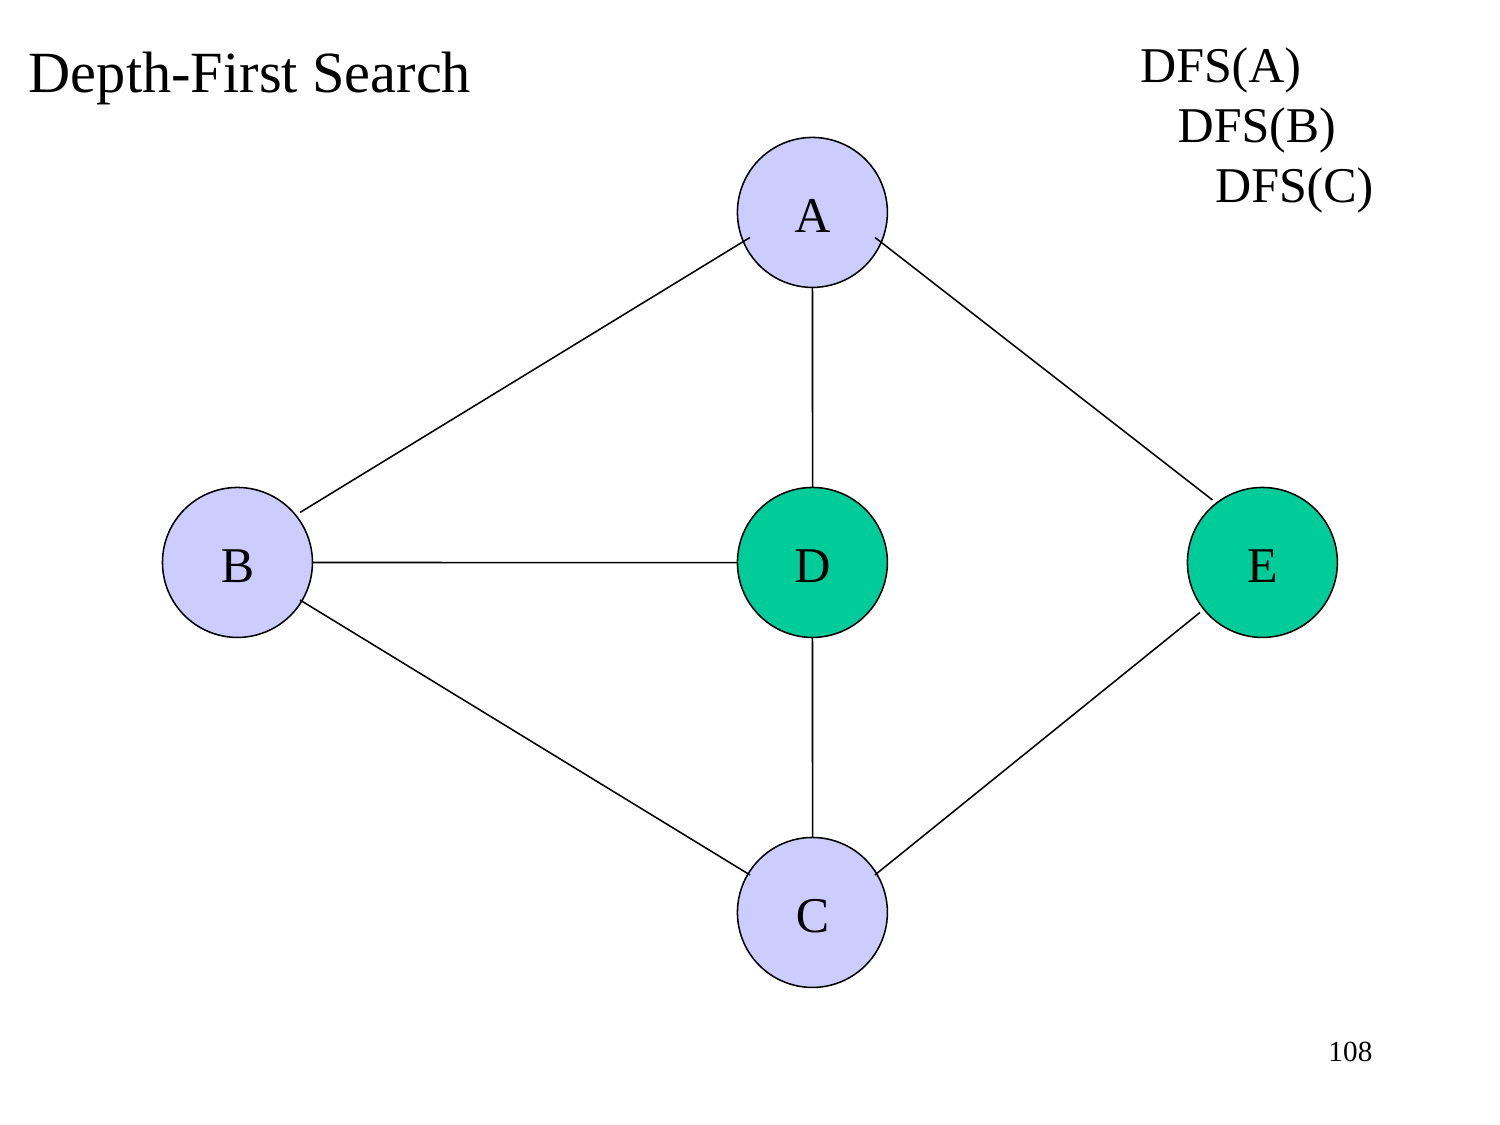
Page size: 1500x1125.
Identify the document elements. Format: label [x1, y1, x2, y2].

text_box [12, 24, 488, 113]
text_box [162, 487, 1201, 988]
text_box [300, 137, 1213, 513]
text_box [1125, 24, 1401, 220]
text_box [819, 552, 827, 577]
slide_number [1074, 1024, 1388, 1101]
